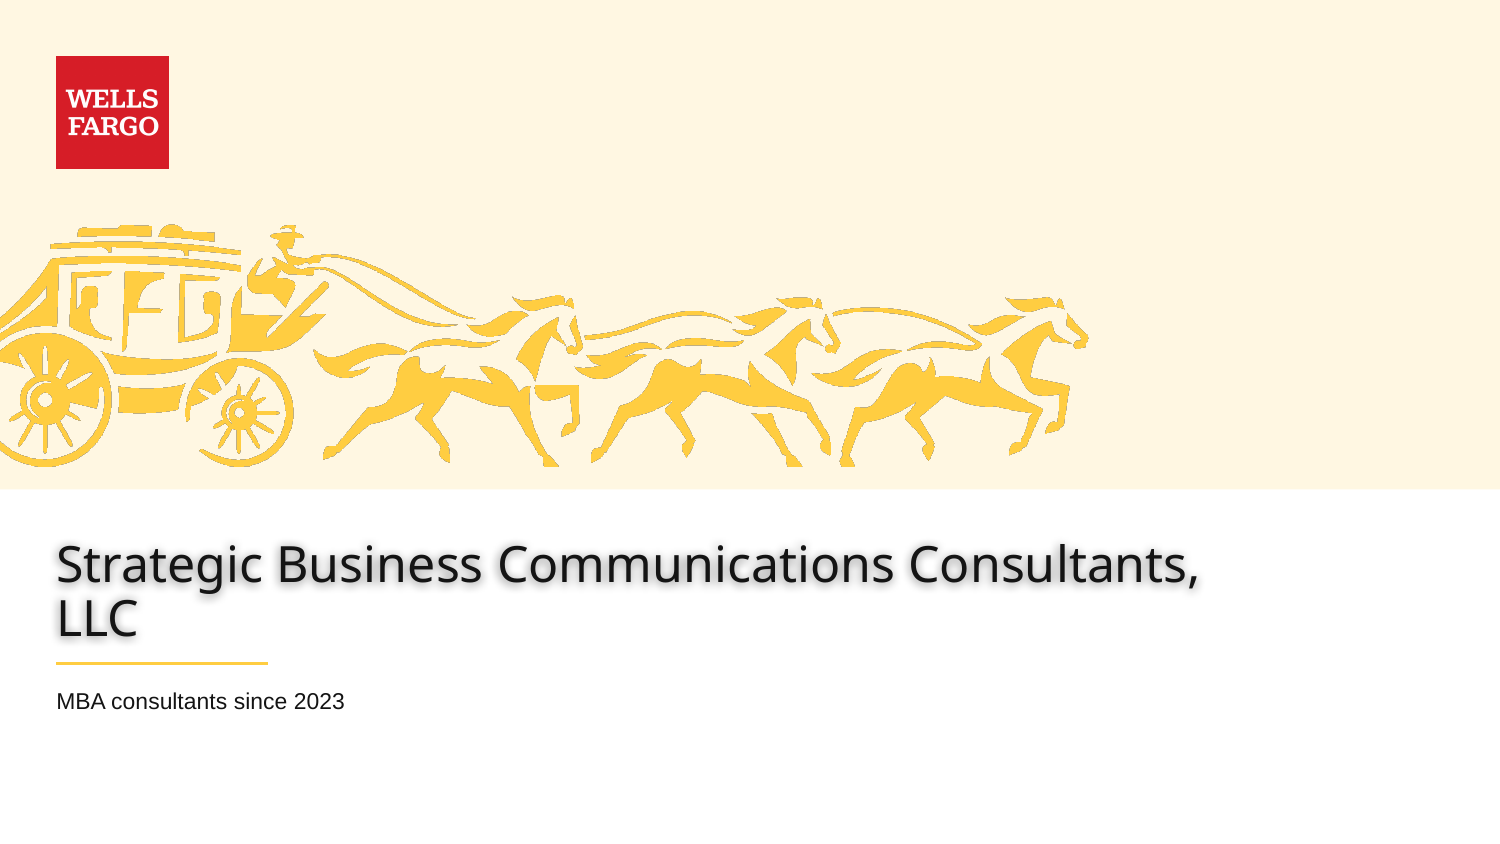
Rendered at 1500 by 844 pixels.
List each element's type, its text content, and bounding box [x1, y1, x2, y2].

title Strategic Business Communications Consultants, LLC [56, 506, 1252, 647]
picture [0, 215, 1092, 474]
subtitle MBA consultants since 2023 [56, 686, 722, 771]
picture [56, 56, 169, 169]
